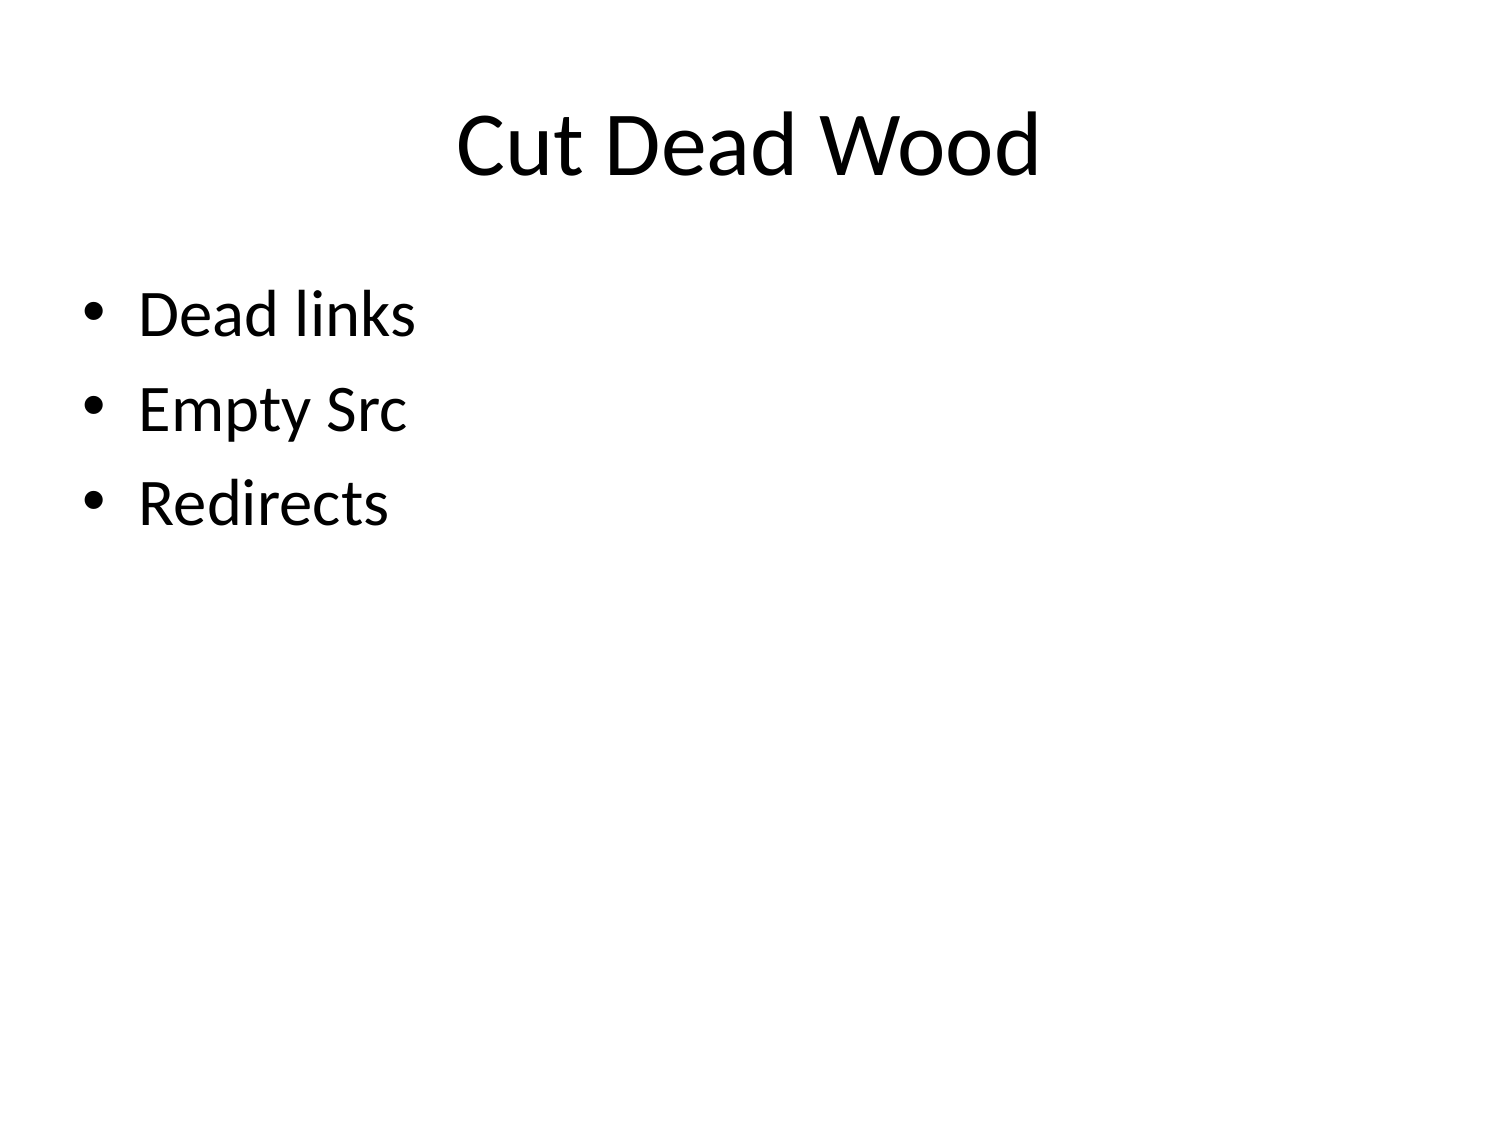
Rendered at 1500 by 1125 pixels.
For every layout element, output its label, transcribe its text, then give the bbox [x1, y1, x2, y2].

list Dead links Empty Src Redirects [74, 261, 1426, 1006]
title Cut Dead Wood [74, 44, 1426, 234]
